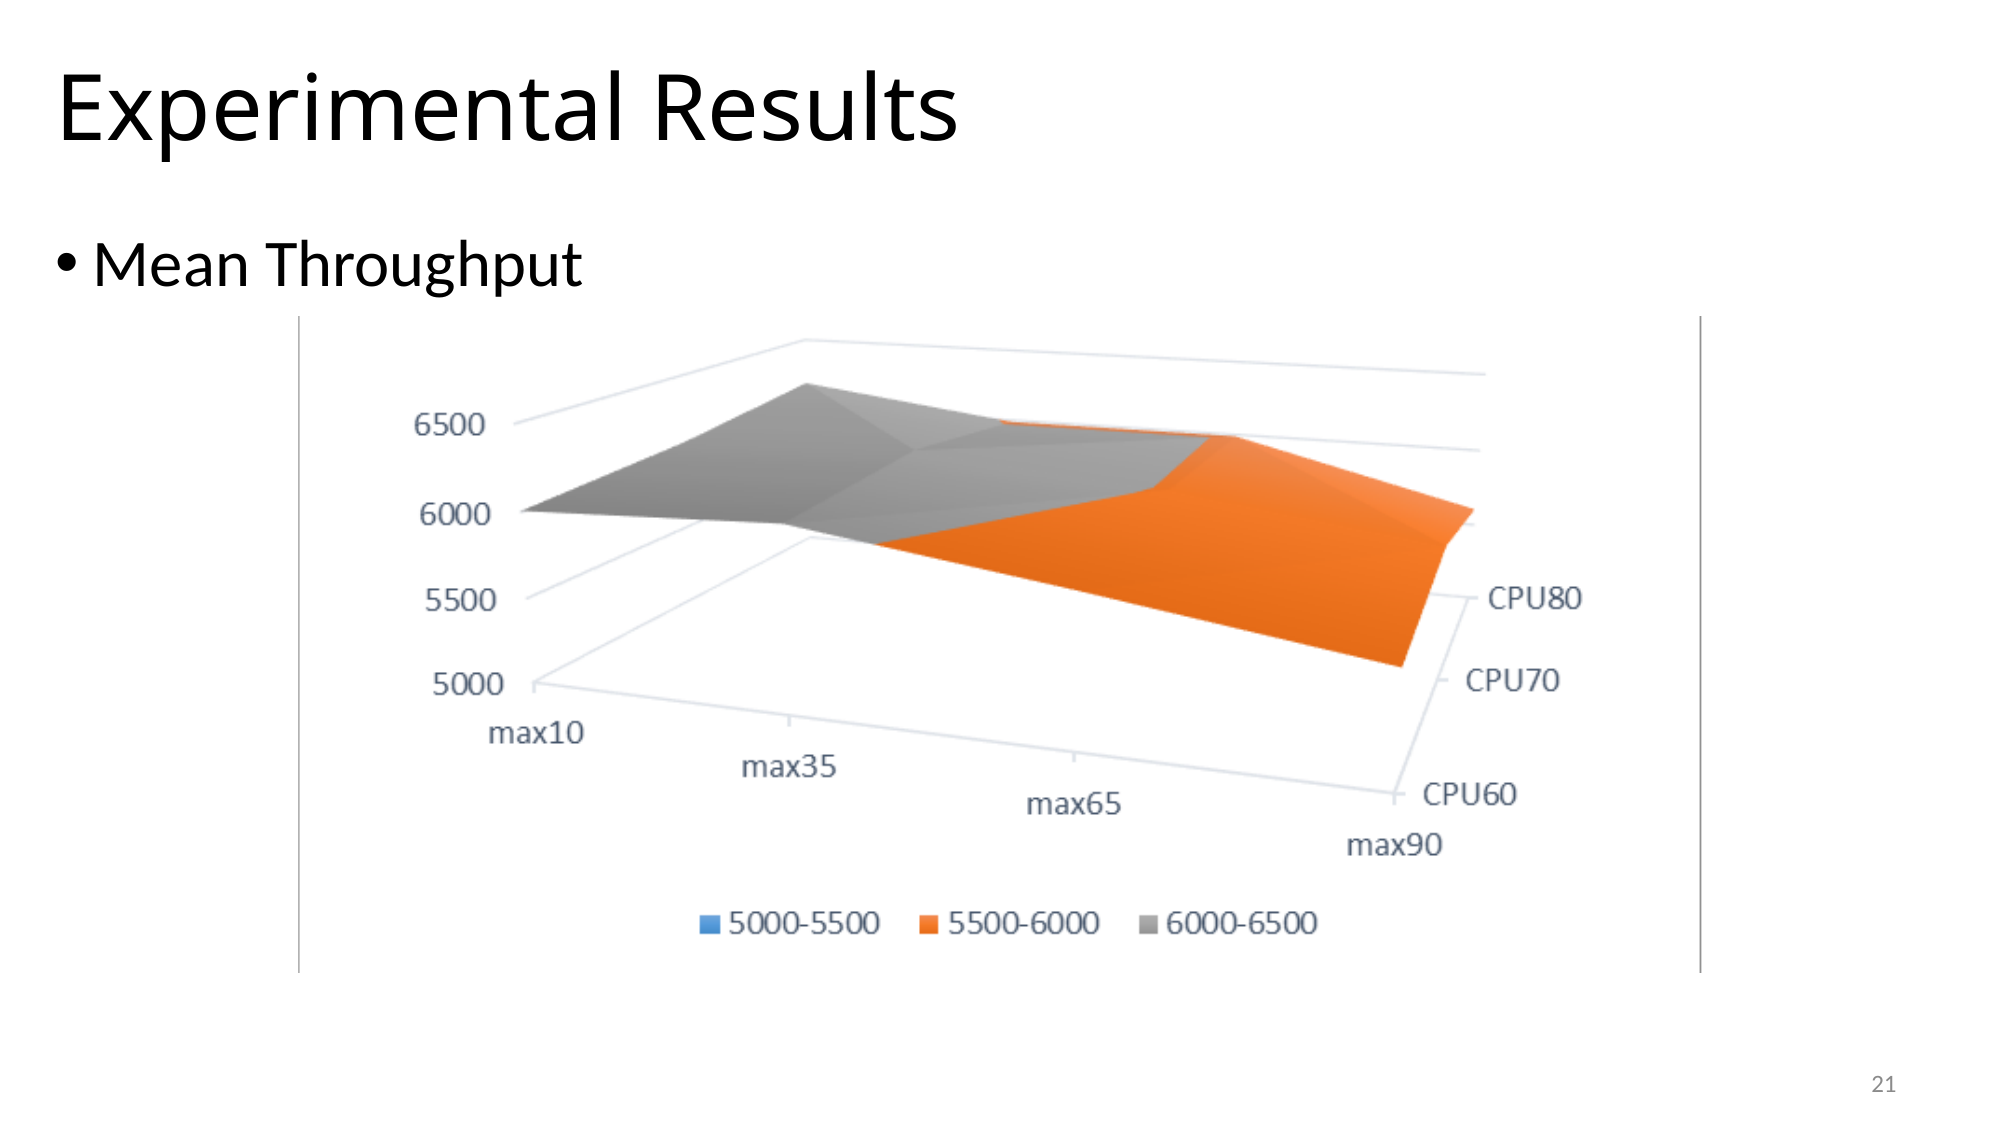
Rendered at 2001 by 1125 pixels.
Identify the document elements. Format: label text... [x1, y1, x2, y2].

title Experimental Results [40, 35, 1955, 187]
list Mean Throughput [40, 221, 1955, 1021]
picture [298, 316, 1702, 973]
